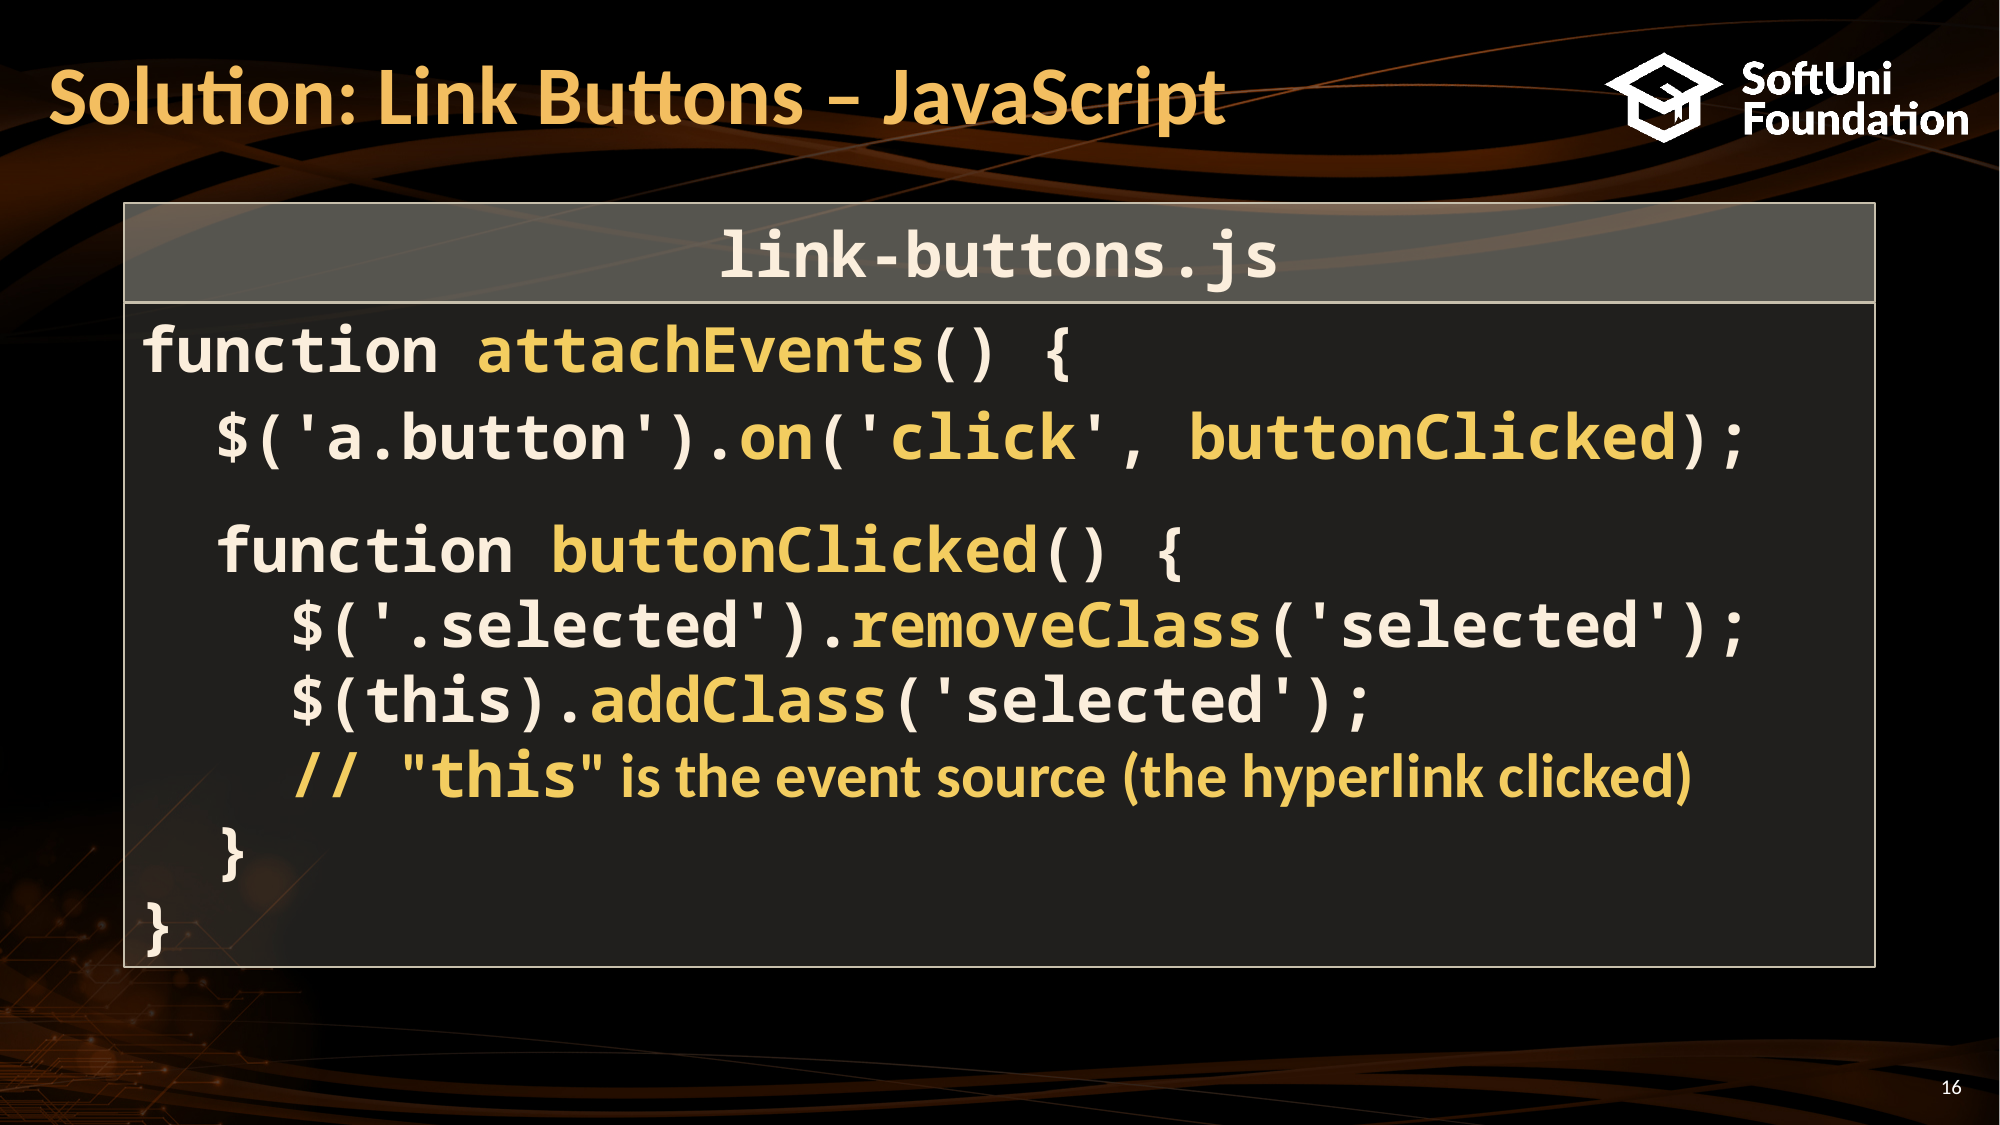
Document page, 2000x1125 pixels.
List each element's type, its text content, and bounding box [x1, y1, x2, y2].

slide_number 16 [1897, 1070, 1968, 1103]
picture [0, 0, 2000, 1125]
title Solution: Link Buttons – JavaScript [30, 6, 1602, 189]
text_box function attachEvents() { $('a.button').on('click', buttonClicked); function buttonClicked() { $('.selected').removeClass('selected'); $(this).addClass('selected'); // "this" is the event source (the hyperlink clicked) } } [124, 302, 1875, 968]
text_box link-buttons.js [124, 203, 1875, 302]
